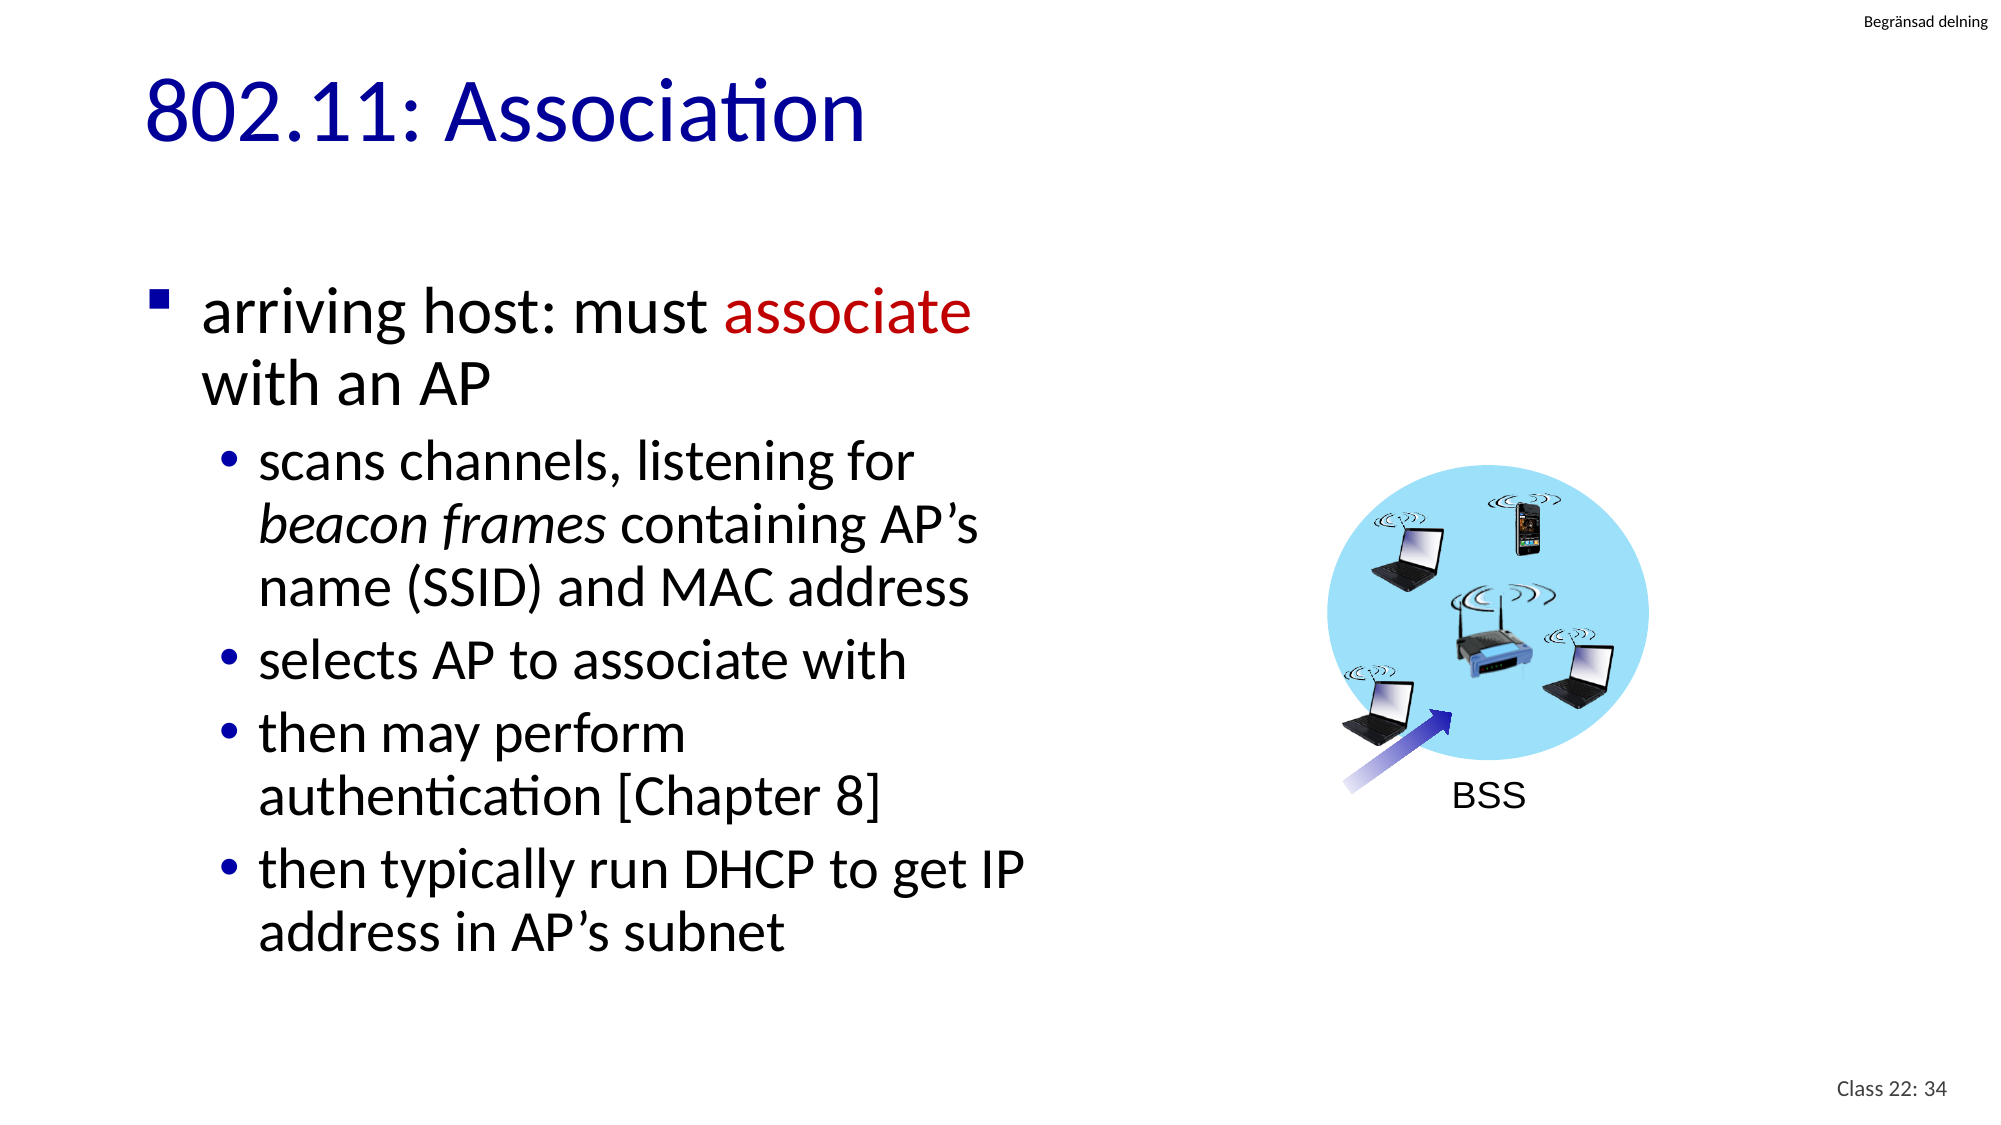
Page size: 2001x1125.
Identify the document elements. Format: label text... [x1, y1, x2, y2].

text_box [1371, 510, 1444, 593]
text_box BSS [1402, 764, 1576, 824]
slide_number Class 22: 34 [1512, 1056, 1963, 1117]
title 802.11: Association [129, 38, 1855, 186]
text_box [1327, 465, 1649, 704]
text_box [1450, 582, 1556, 679]
text_box [1464, 679, 1610, 761]
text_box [1487, 492, 1561, 556]
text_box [1542, 626, 1615, 709]
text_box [1335, 663, 1464, 766]
text_box arriving host: must associate with an AP scans channels, listening for beacon frames containing AP’s name (SSID) and MAC address selects AP to associate with then may perform authentication [Chapter 8] then typically run DHCP to get IP address in AP’s subnet [129, 268, 1059, 1023]
